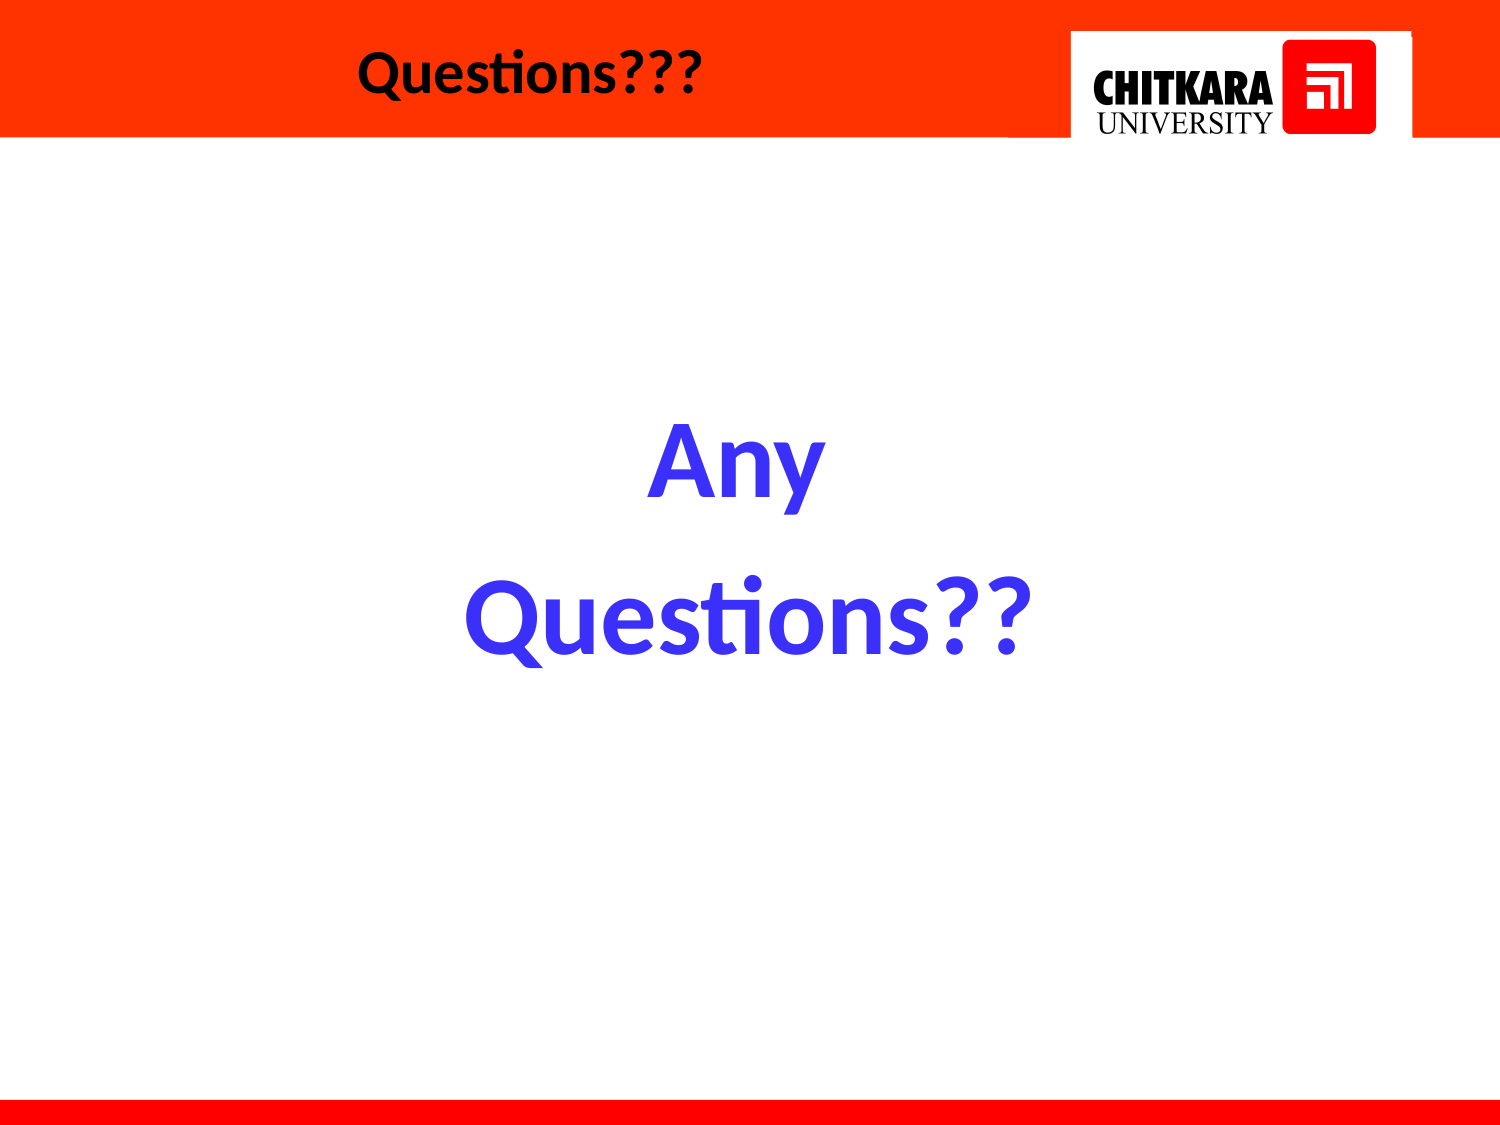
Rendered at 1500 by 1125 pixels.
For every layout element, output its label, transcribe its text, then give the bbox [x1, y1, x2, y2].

picture [1074, 37, 1391, 138]
list Any Questions?? [74, 274, 1426, 851]
title Questions??? [0, 0, 1063, 138]
